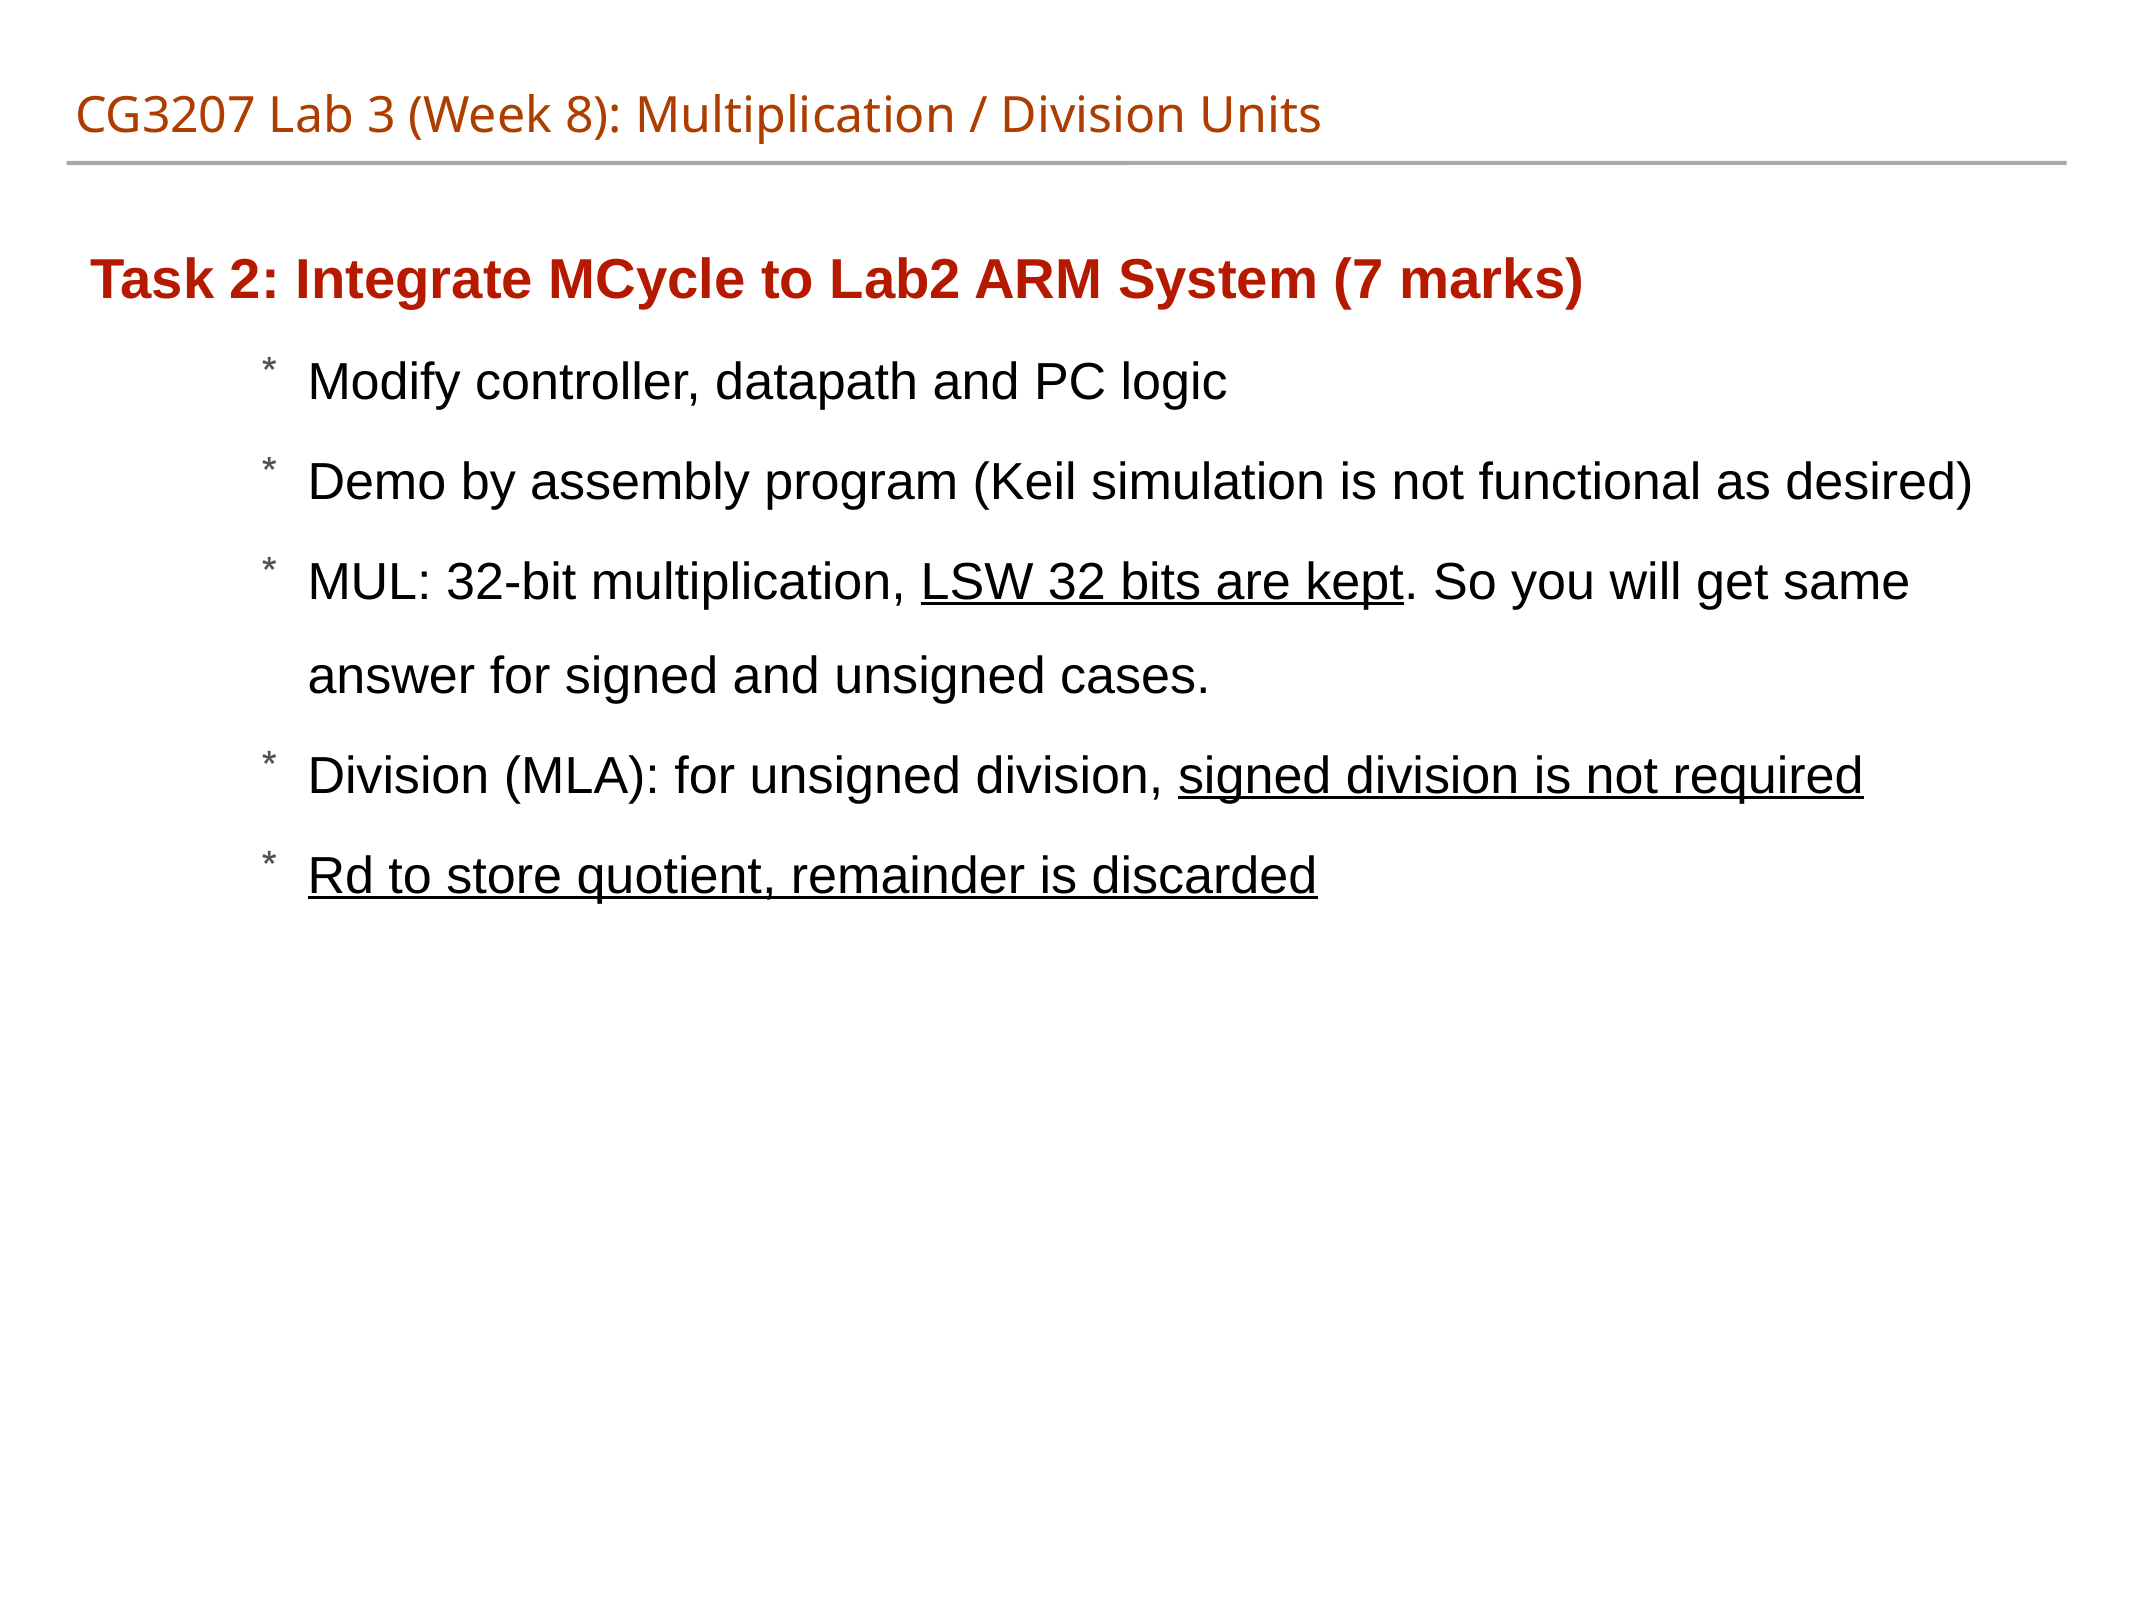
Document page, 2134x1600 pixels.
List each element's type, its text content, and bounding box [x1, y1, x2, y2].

text_box Task 2: Integrate MCycle to Lab2 ARM System (7 marks) Modify controller, datapath and PC logic Demo by assembly program (Keil simulation is not functional as desired) MUL: 32-bit multiplication, LSW 32 bits are kept. So you will get same answer for signed and unsigned cases. Division (MLA): for unsigned division, signed division is not required Rd to store quotient, remainder is discarded [85, 204, 2048, 908]
text_box CG3207 Lab 3 (Week 8): Multiplication / Division Units [66, 85, 2014, 150]
